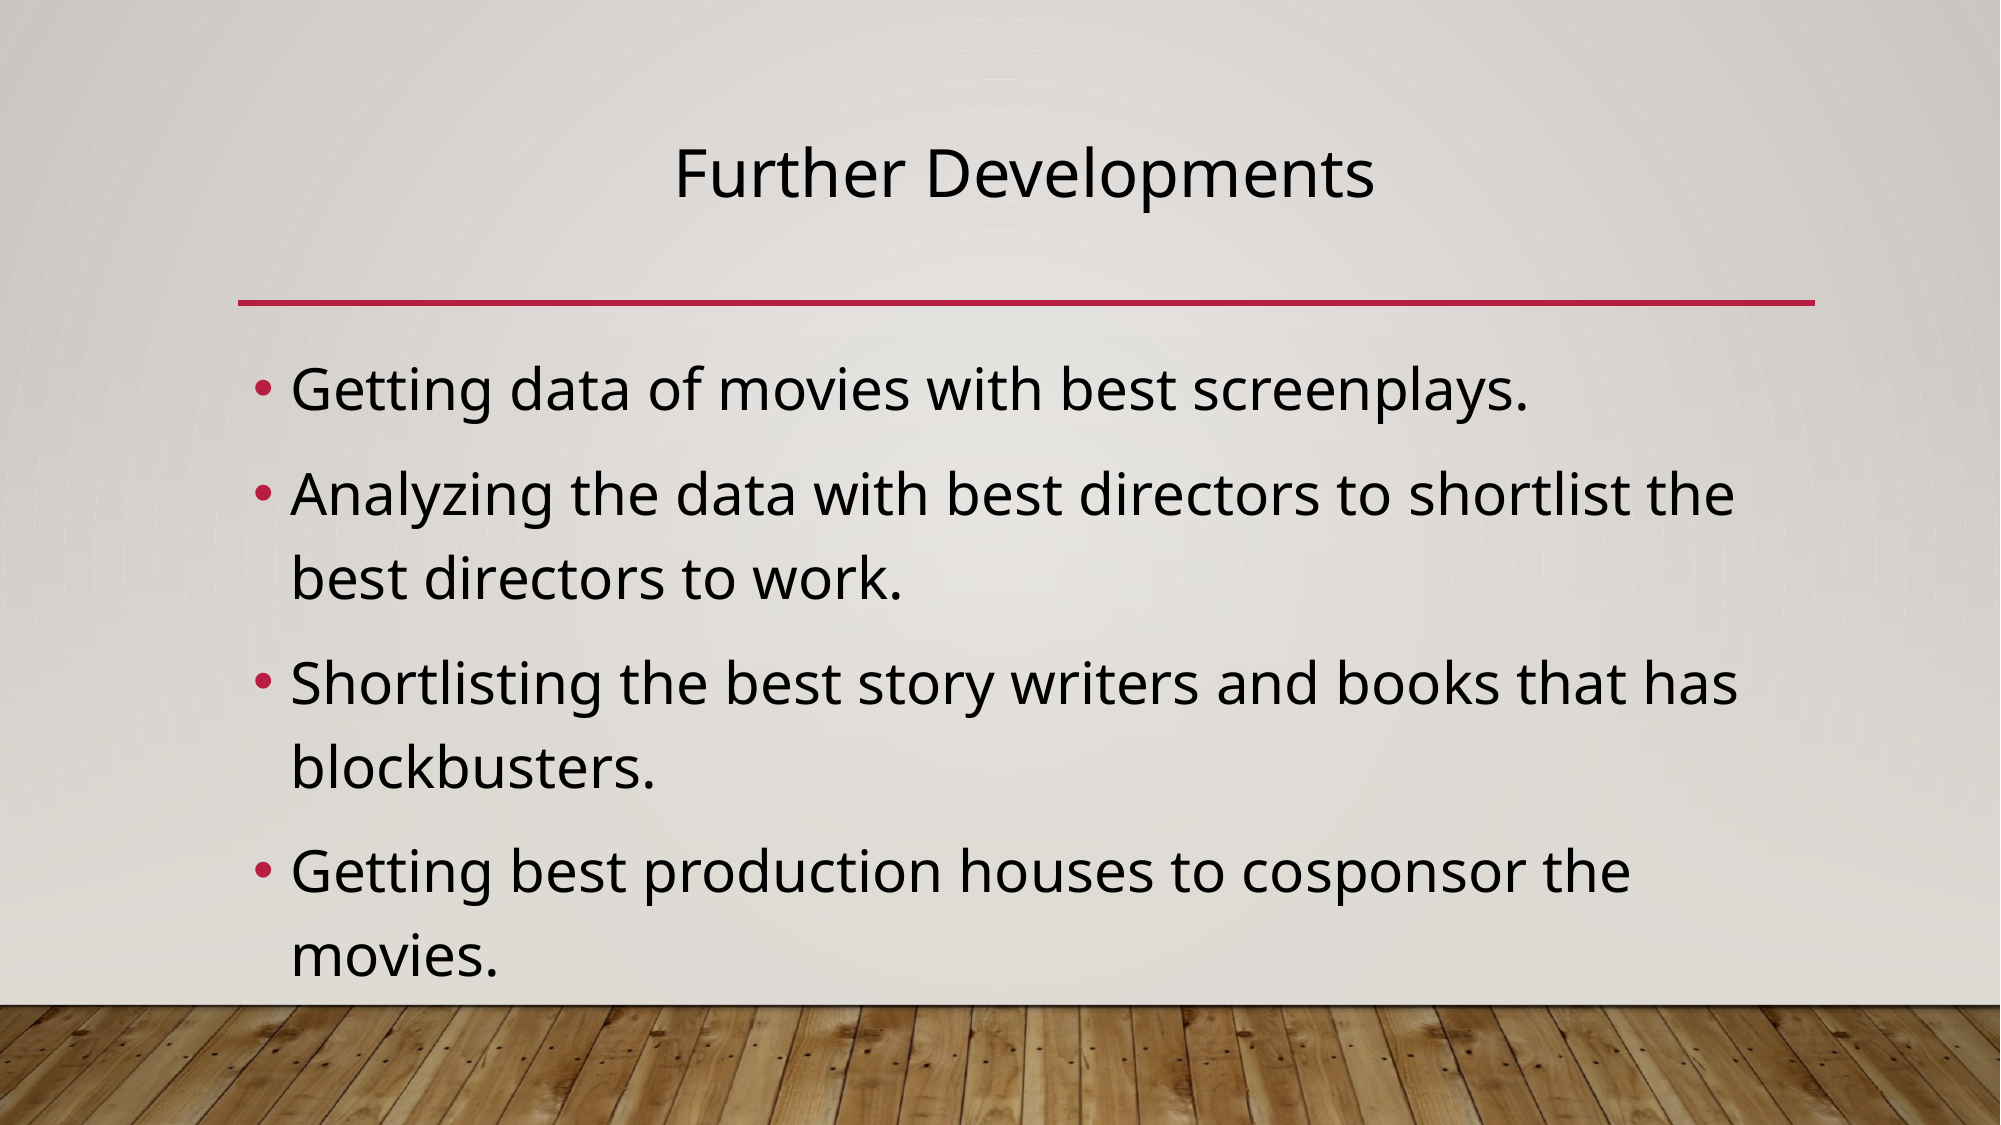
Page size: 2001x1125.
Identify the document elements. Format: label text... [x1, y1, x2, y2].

title Further Developments [238, 131, 1814, 305]
list Getting data of movies with best screenplays. Analyzing the data with best directors to shortlist the best directors to work. Shortlisting the best story writers and books that has blockbusters. Getting best production houses to cosponsor the movies. [238, 330, 1814, 897]
picture [0, 1005, 2000, 1125]
